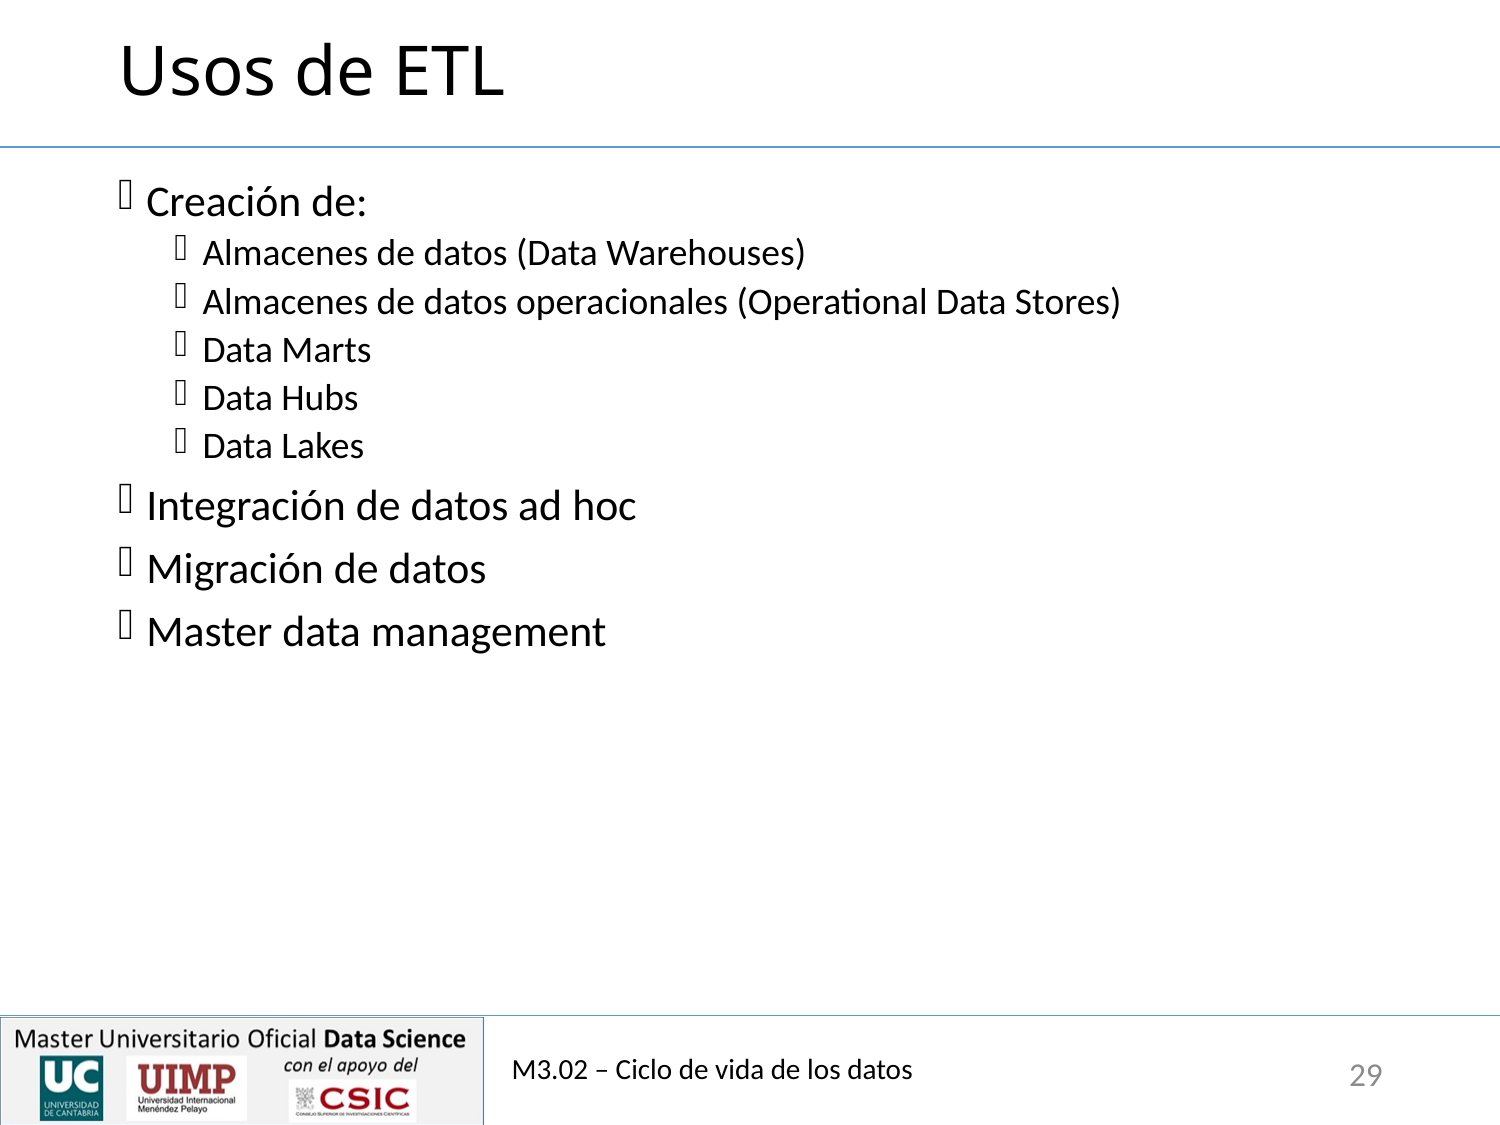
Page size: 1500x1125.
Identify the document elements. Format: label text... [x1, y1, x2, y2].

title Usos de ETL [103, 7, 1398, 140]
list Creación de: Almacenes de datos (Data Warehouses) Almacenes de datos operacionales (Operational Data Stores) Data Marts Data Hubs Data Lakes Integración de datos ad hoc Migración de datos Master data management [103, 171, 1397, 992]
footer M3.02 – Ciclo de vida de los datos [496, 1042, 1257, 1125]
slide_number 29 [1305, 1042, 1398, 1103]
picture [0, 1017, 488, 1125]
